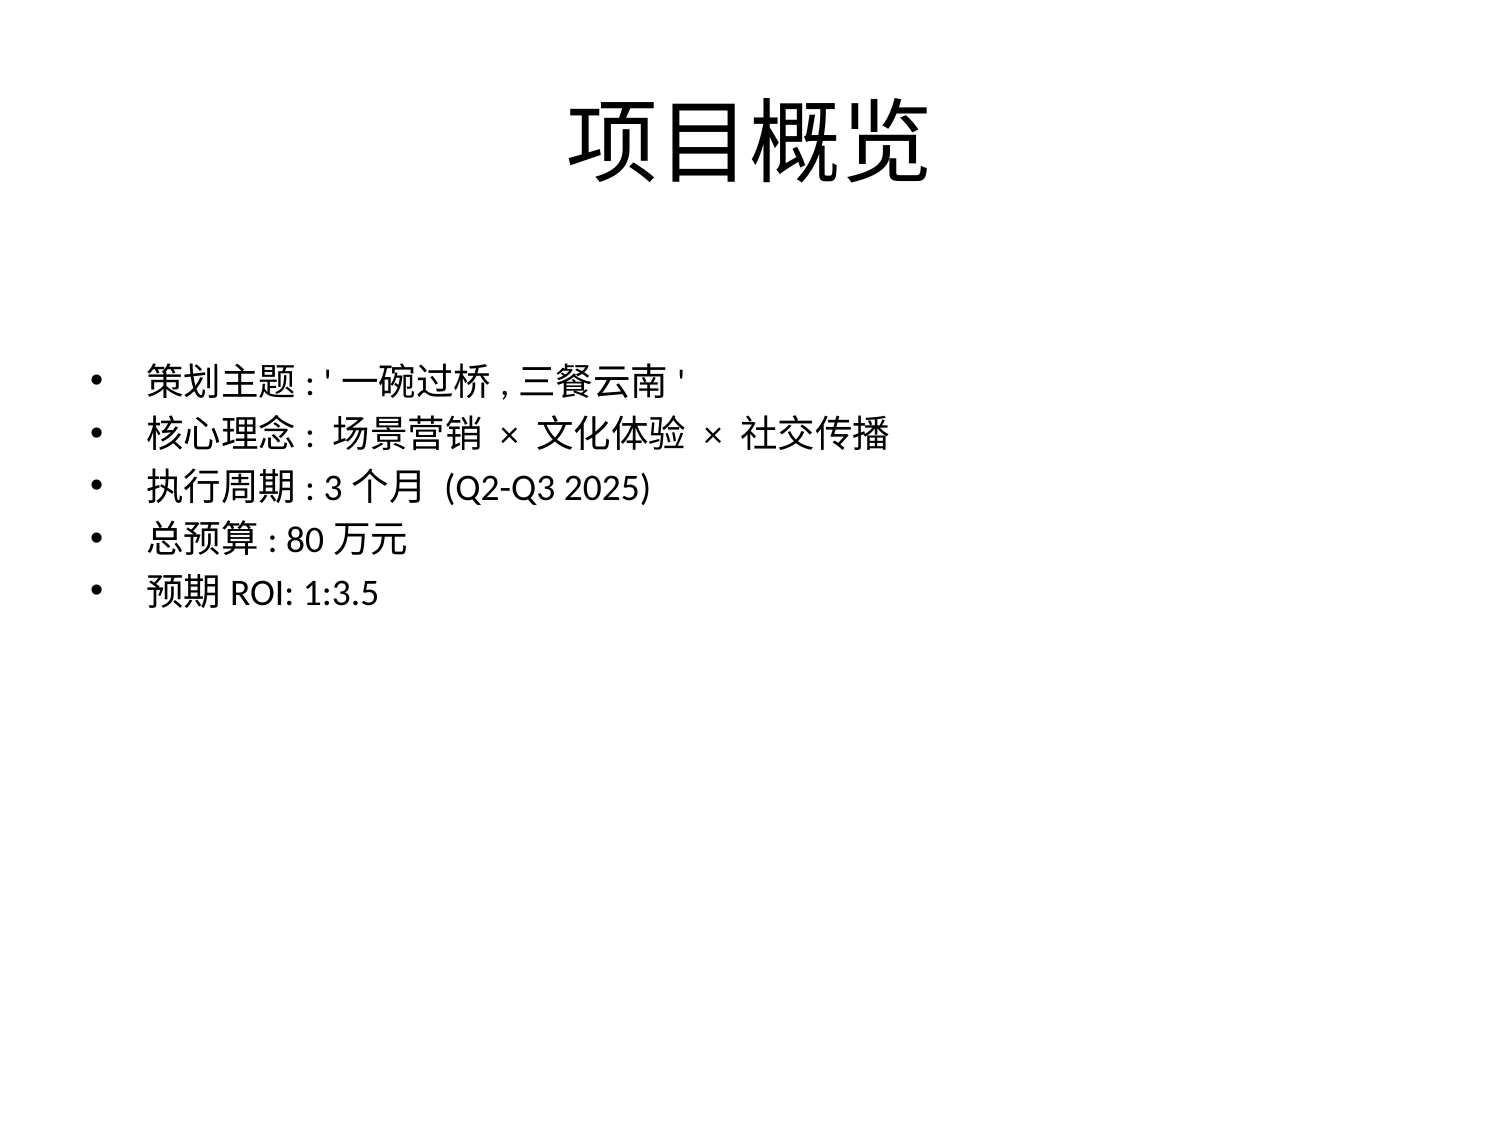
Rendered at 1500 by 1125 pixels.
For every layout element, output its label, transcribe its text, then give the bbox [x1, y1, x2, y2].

list 策划主题: '一碗过桥,三餐云南' 核心理念: 场景营销 × 文化体验 × 社交传播 执行周期: 3个月 (Q2-Q3 2025) 总预算: 80万元 预期ROI: 1:3.5 [75, 262, 1425, 1005]
title 项目概览 [75, 45, 1425, 233]
